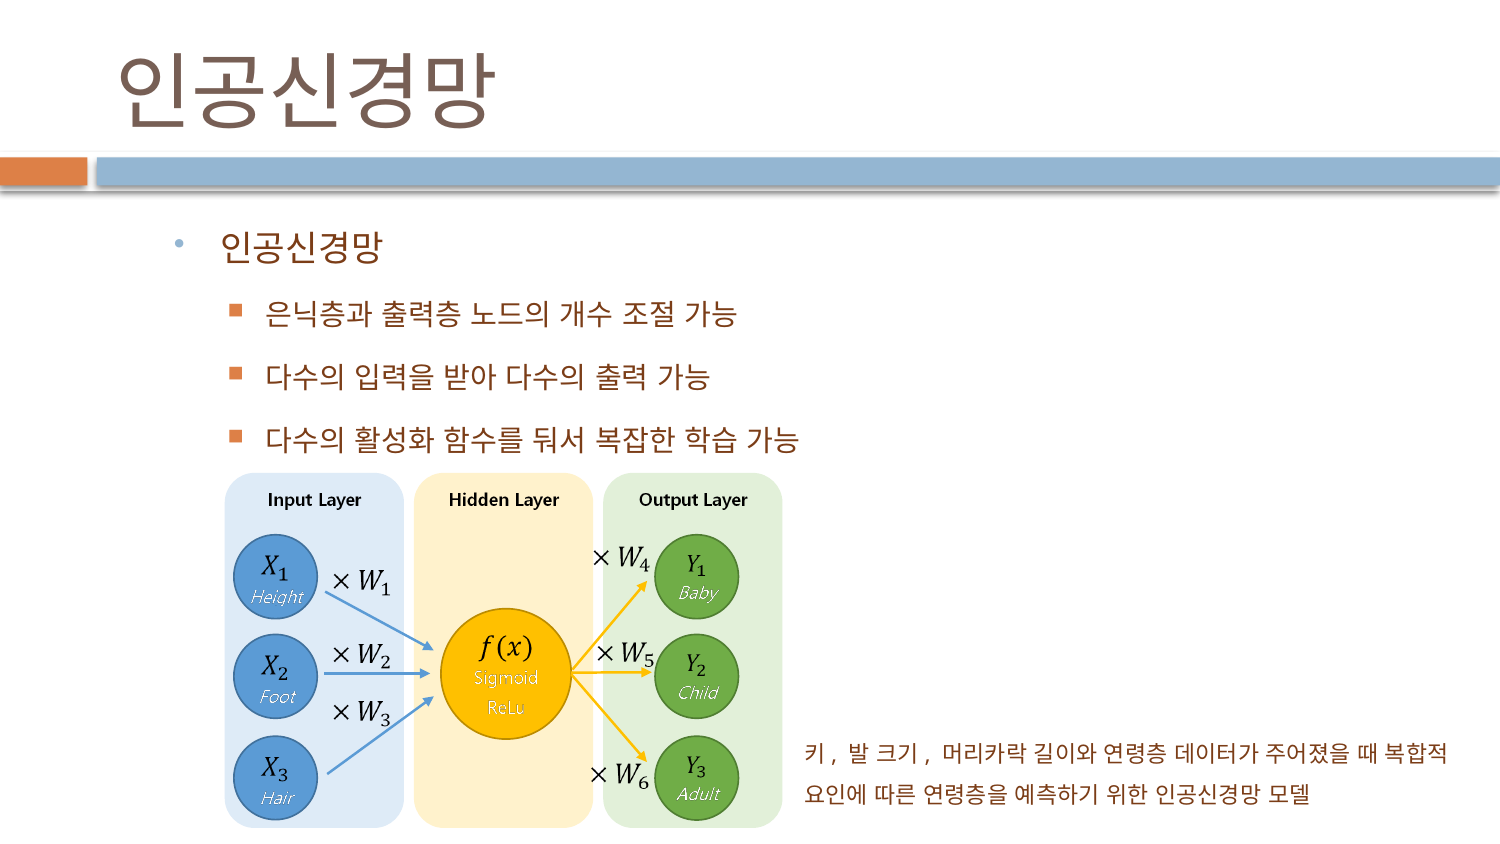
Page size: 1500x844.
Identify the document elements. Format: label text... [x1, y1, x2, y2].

title 인공신경망 [100, 28, 1438, 150]
list 인공신경망 은닉층과 출력층 노드의 개수 조절 가능 다수의 입력을 받아 다수의 출력 가능 다수의 활성화 함수를 둬서 복잡한 학습 가능 [100, 196, 1500, 777]
picture [224, 472, 801, 844]
text_box 키, 발 크기, 머리카락 길이와 연령층 데이터가 주어졌을 때 복합적 요인에 따른 연령층을 예측하기 위한 인공신경망 모델 [805, 717, 1465, 816]
